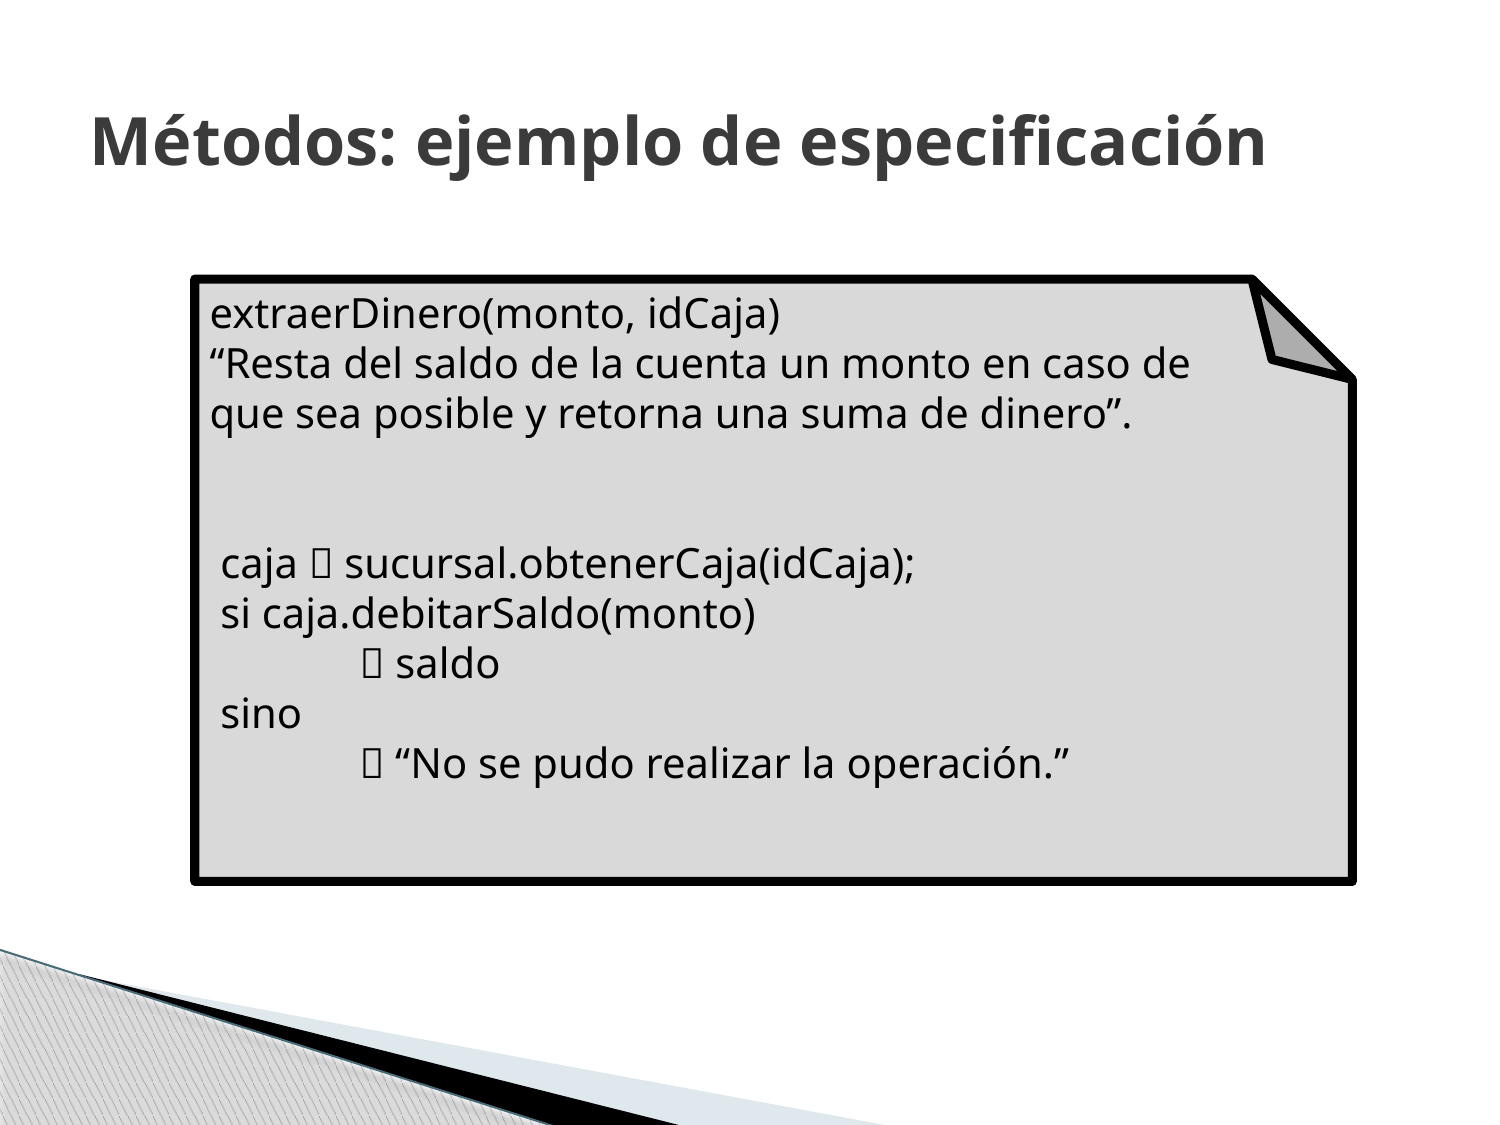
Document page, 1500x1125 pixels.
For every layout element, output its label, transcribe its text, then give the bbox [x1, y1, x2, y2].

text_box extraerDinero(monto, idCaja) “Resta del saldo de la cuenta un monto en caso de que sea posible y retorna una suma de dinero”. caja  sucursal.obtenerCaja(idCaja); si caja.debitarSaldo(monto)  saldo sino  “No se pudo realizar la operación.” [190, 274, 1357, 886]
title Métodos: ejemplo de especificación [75, 45, 1425, 233]
